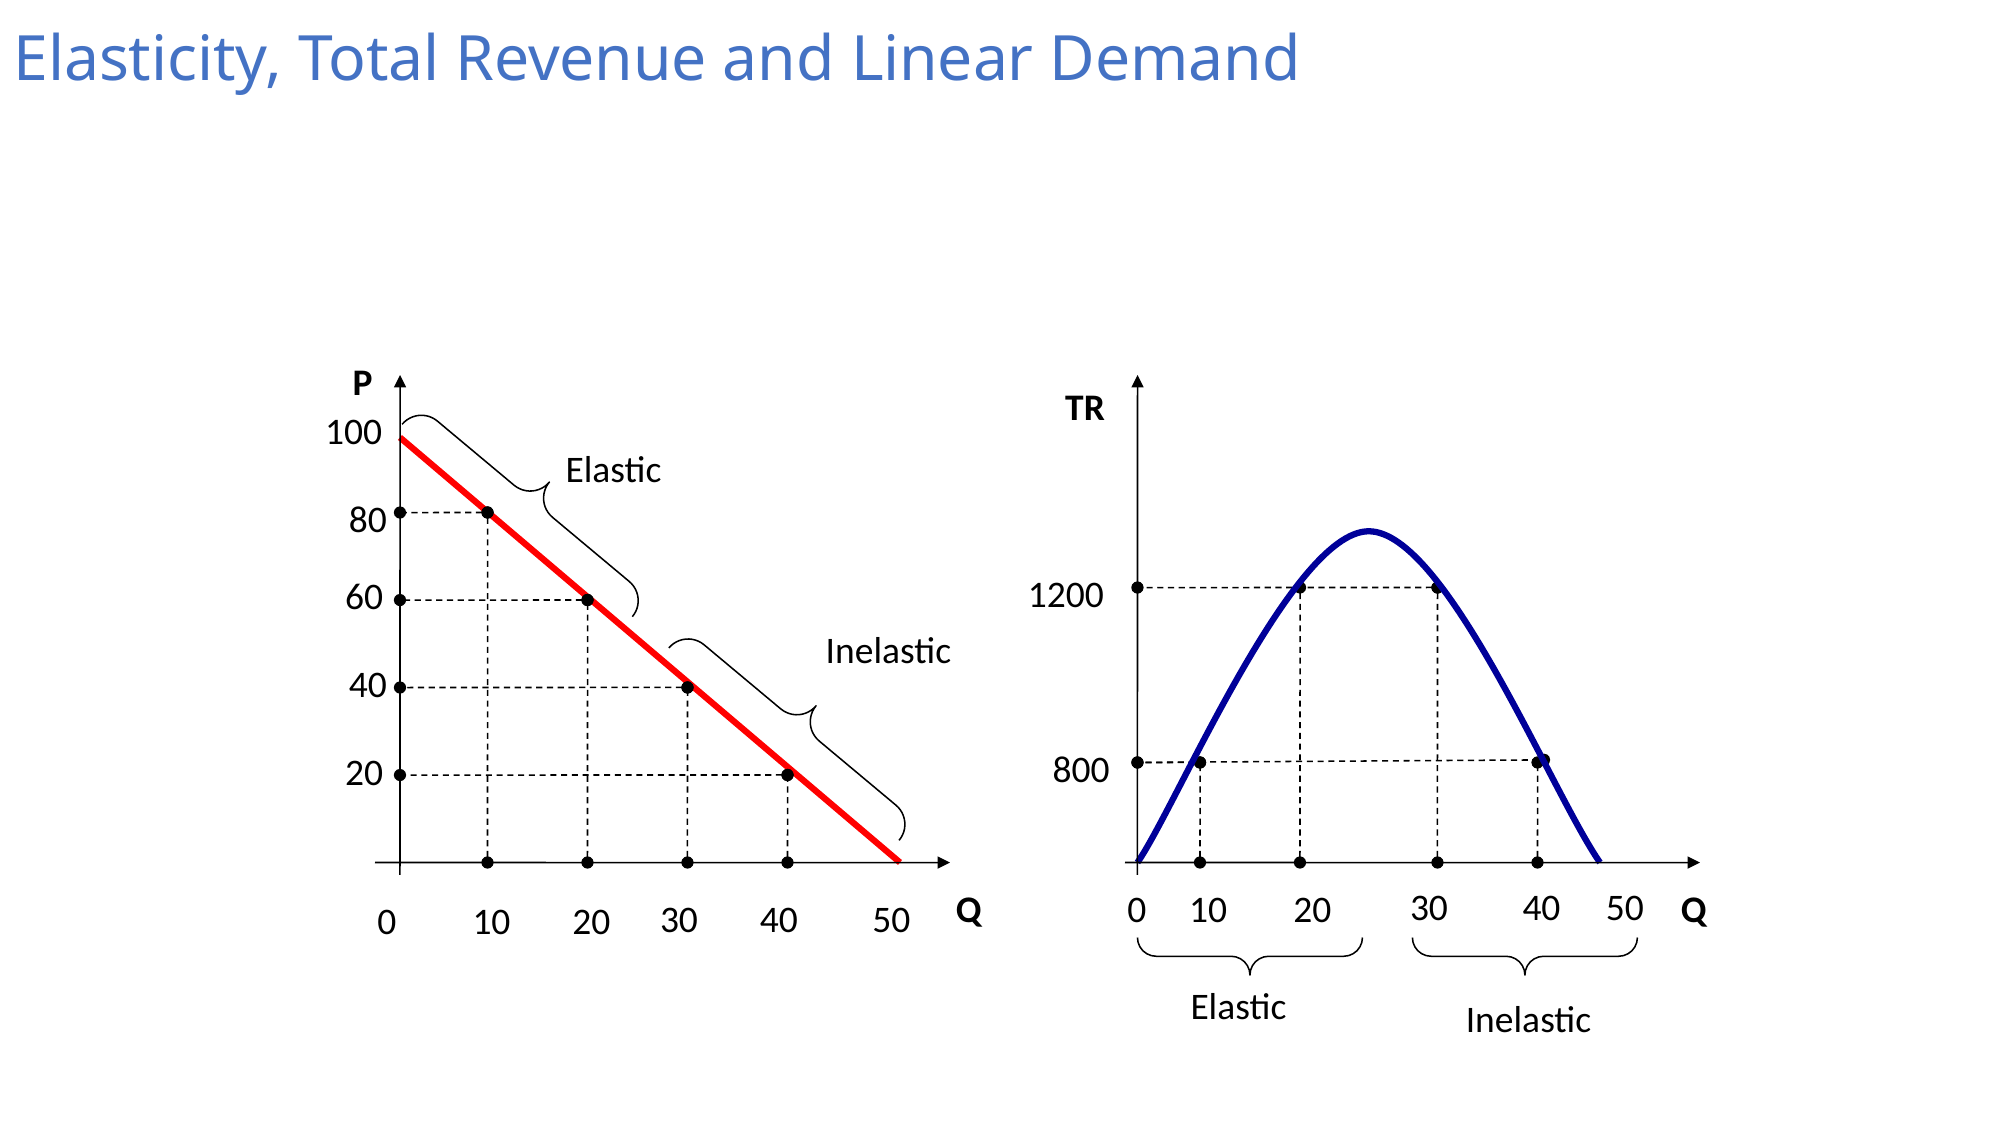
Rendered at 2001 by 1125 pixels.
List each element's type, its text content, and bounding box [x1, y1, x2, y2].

text_box [668, 639, 905, 841]
text_box 40 [1507, 875, 1576, 935]
text_box 0 [362, 889, 412, 950]
text_box [1138, 531, 1600, 862]
text_box [781, 851, 794, 862]
text_box 30 [1395, 875, 1463, 935]
text_box [576, 593, 594, 607]
text_box 100 [310, 400, 398, 460]
text_box [776, 768, 794, 782]
text_box P [337, 350, 388, 400]
text_box Inelastic [1450, 987, 1607, 1048]
text_box [374, 856, 950, 869]
text_box [1293, 863, 1307, 869]
text_box [402, 506, 407, 519]
text_box [676, 681, 694, 694]
text_box [1124, 856, 1700, 869]
text_box 10 [1174, 877, 1243, 938]
text_box [1193, 863, 1207, 869]
text_box [476, 506, 494, 519]
text_box 0 [1112, 877, 1162, 938]
text_box Elastic [1175, 974, 1302, 1035]
text_box [1138, 581, 1144, 594]
text_box [393, 375, 407, 862]
title Elasticity, Total Revenue and Linear Demand [0, 0, 1399, 123]
text_box 60 [313, 565, 399, 625]
text_box [1131, 375, 1144, 862]
text_box Elastic [550, 437, 677, 498]
text_box 20 [313, 740, 399, 800]
text_box [1541, 753, 1551, 766]
text_box 50 [857, 887, 926, 948]
text_box 40 [312, 652, 399, 712]
text_box 800 [1038, 737, 1125, 798]
text_box [1138, 756, 1191, 769]
text_box [481, 851, 494, 862]
text_box 30 [645, 887, 713, 948]
text_box [481, 863, 494, 869]
text_box [681, 863, 694, 869]
text_box Q [1666, 877, 1722, 937]
text_box [1431, 863, 1444, 869]
text_box [681, 851, 694, 862]
text_box 20 [557, 889, 626, 950]
text_box [1531, 863, 1544, 869]
text_box Q [940, 877, 997, 937]
text_box [401, 769, 407, 781]
text_box [1131, 581, 1137, 594]
text_box [581, 851, 594, 862]
text_box TR [1050, 375, 1120, 435]
text_box 50 [1591, 875, 1659, 935]
text_box [581, 863, 594, 869]
text_box 10 [457, 889, 526, 950]
text_box [402, 681, 407, 694]
text_box 20 [1278, 877, 1347, 938]
text_box 80 [312, 487, 399, 548]
text_box [1412, 937, 1638, 976]
text_box [401, 594, 407, 606]
text_box 40 [745, 887, 813, 948]
text_box [402, 415, 639, 617]
text_box 1200 [1013, 562, 1119, 623]
text_box [781, 863, 794, 869]
text_box Inelastic [810, 618, 967, 679]
text_box [1131, 756, 1137, 769]
text_box [1137, 937, 1363, 974]
